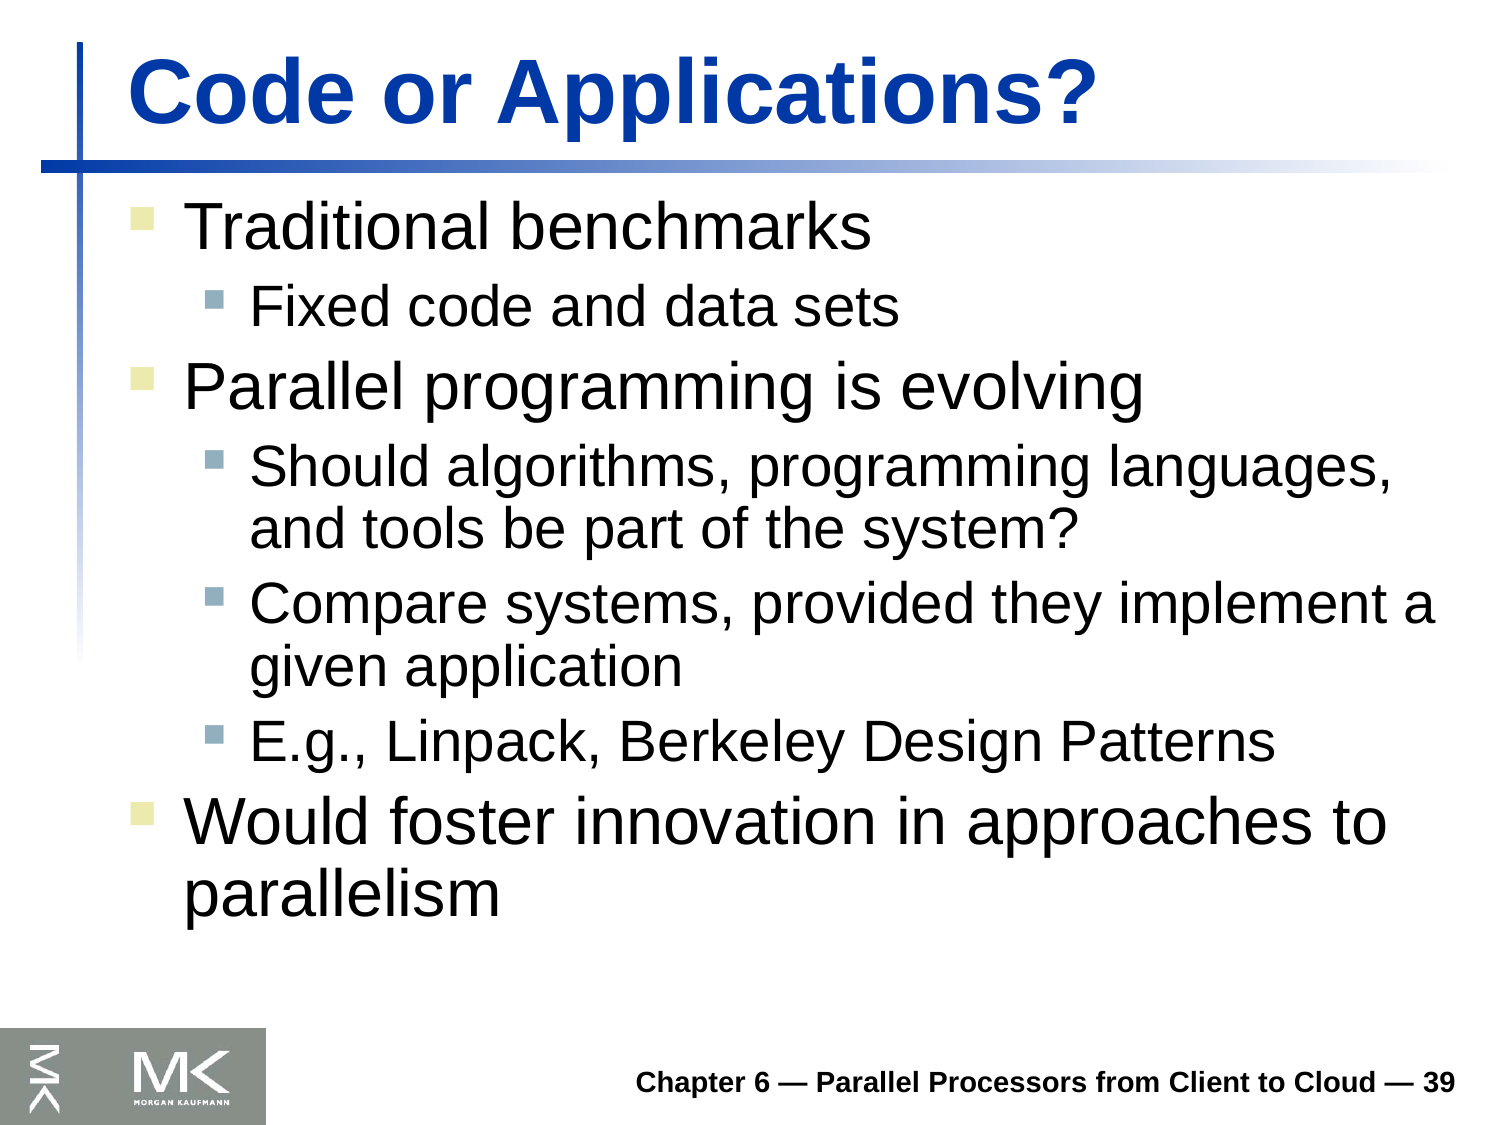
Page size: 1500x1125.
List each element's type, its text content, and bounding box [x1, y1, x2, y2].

list Traditional benchmarks Fixed code and data sets Parallel programming is evolving Should algorithms, programming languages, and tools be part of the system? Compare systems, provided they implement a given application E.g., Linpack, Berkeley Design Patterns Would foster innovation in approaches to parallelism [112, 184, 1469, 1024]
title Code or Applications? [112, 23, 1468, 149]
footer Chapter 6 — Parallel Processors from Client to Cloud — 39 [277, 1046, 1471, 1106]
picture [0, 1028, 266, 1125]
